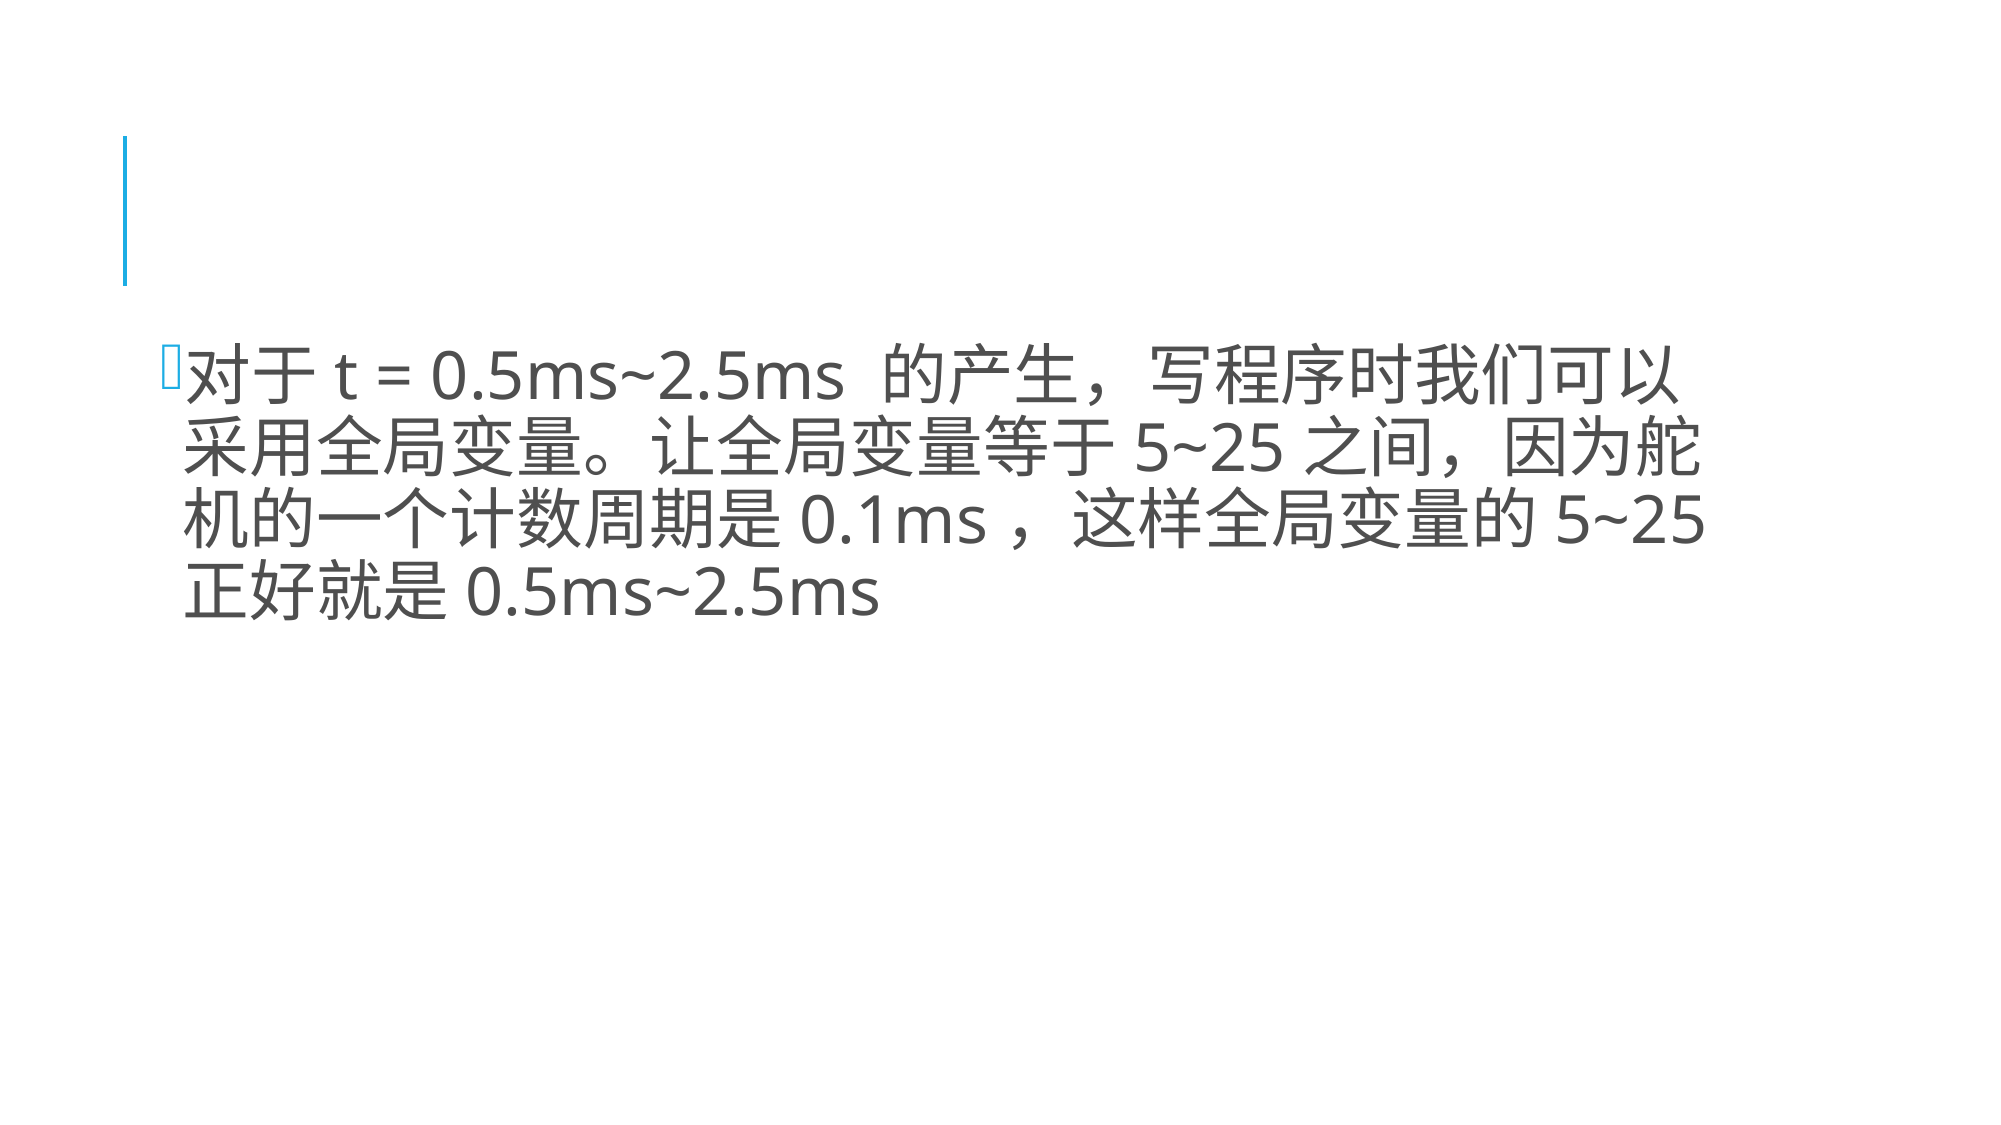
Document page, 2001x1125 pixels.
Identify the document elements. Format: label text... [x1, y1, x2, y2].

list 对于t = 0.5ms~2.5ms 的产生，写程序时我们可以采用全局变量。让全局变量等于5~25之间，因为舵机的一个计数周期是0.1ms，这样全局变量的5~25正好就是0.5ms~2.5ms [131, 334, 1727, 995]
